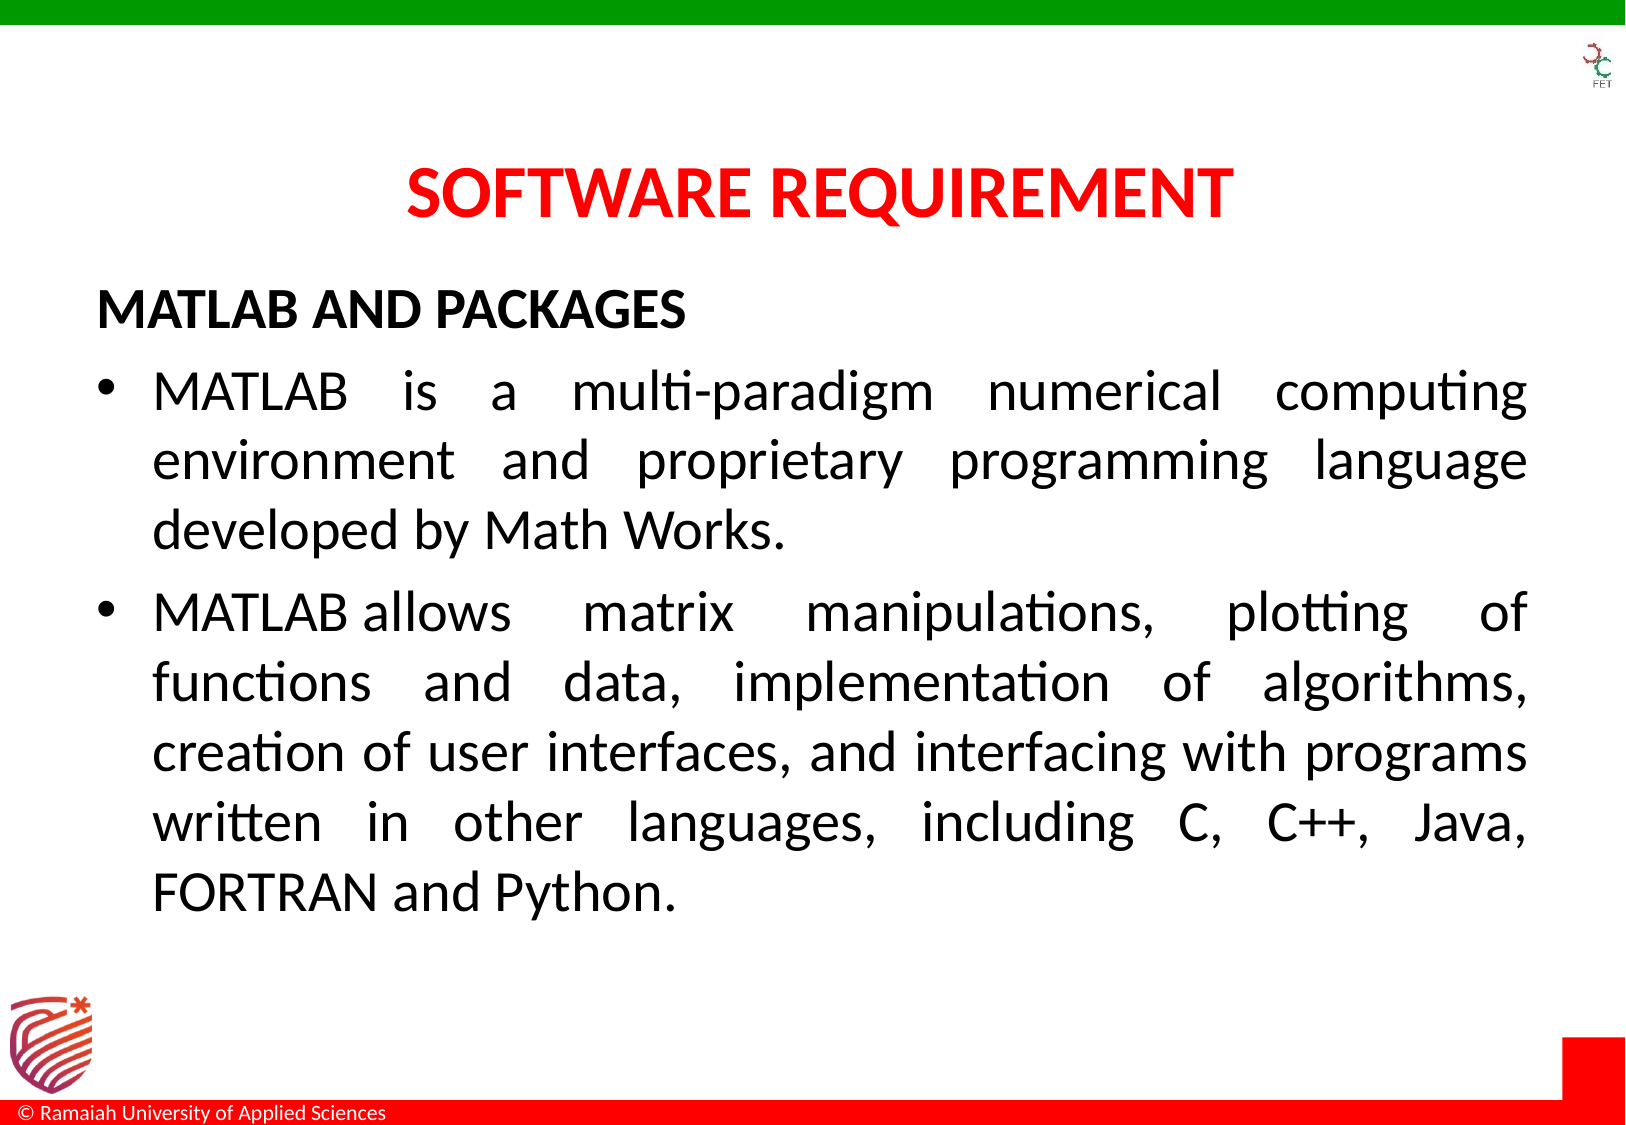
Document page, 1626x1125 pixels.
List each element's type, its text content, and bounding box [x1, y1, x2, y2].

list MATLAB AND PACKAGES MATLAB is a multi-paradigm numerical computing environment and proprietary programming language developed by Math Works. MATLAB allows matrix manipulations, plotting of functions and data, implementation of algorithms, creation of user interfaces, and interfacing with programs written in other languages, including C, C++, Java, FORTRAN and Python. [81, 262, 1544, 1005]
picture [10, 996, 92, 1094]
picture [1570, 27, 1624, 103]
title SOFTWARE REQUIREMENT [81, 45, 1544, 233]
